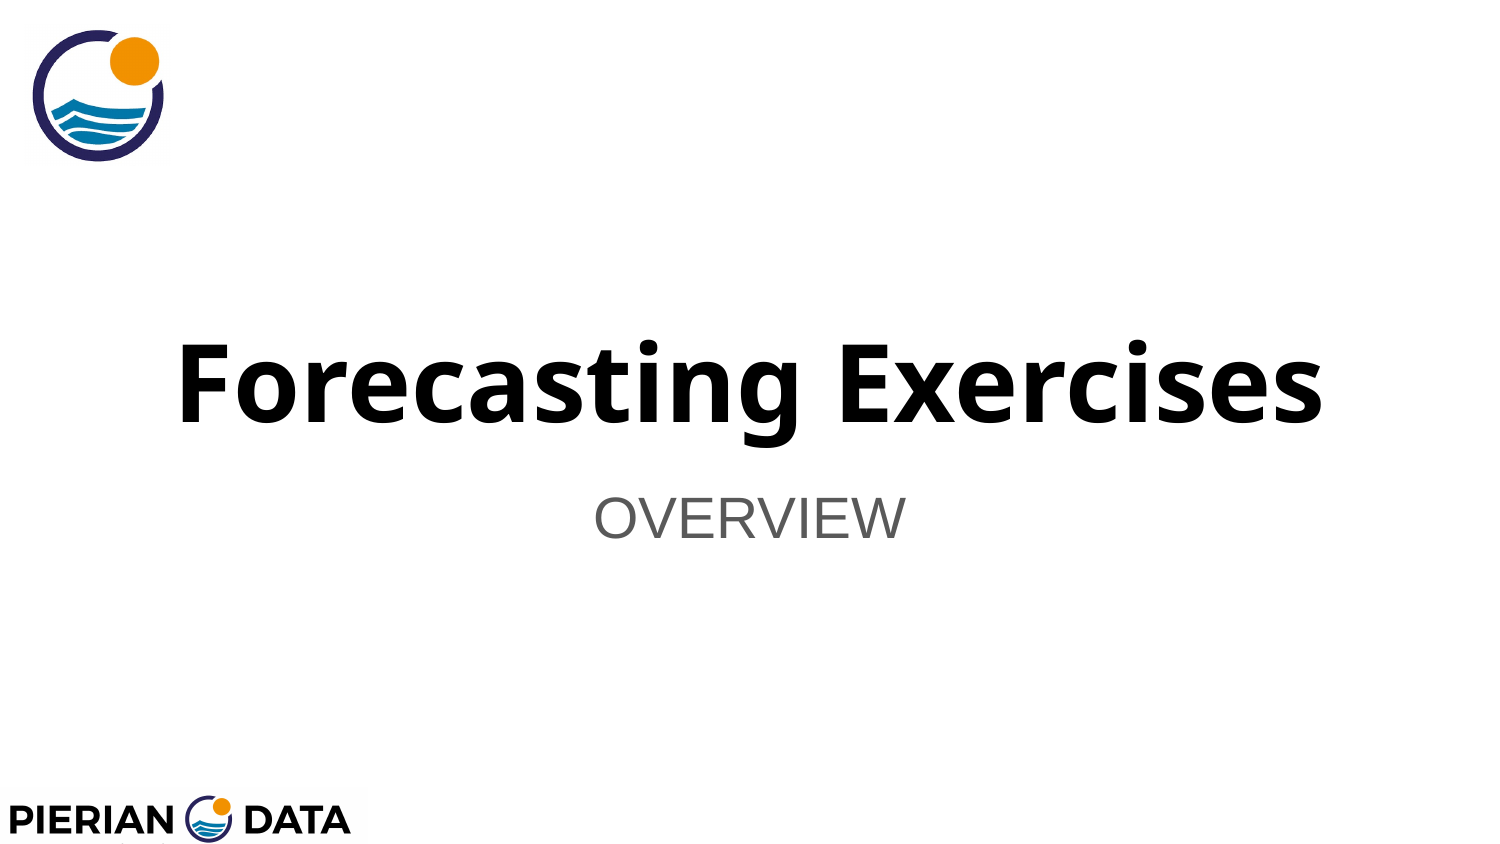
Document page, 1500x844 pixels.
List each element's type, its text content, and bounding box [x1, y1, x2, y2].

title Forecasting Exercises [51, 122, 1449, 459]
picture [24, 24, 172, 167]
picture [0, 787, 368, 844]
subtitle OVERVIEW [51, 464, 1449, 595]
